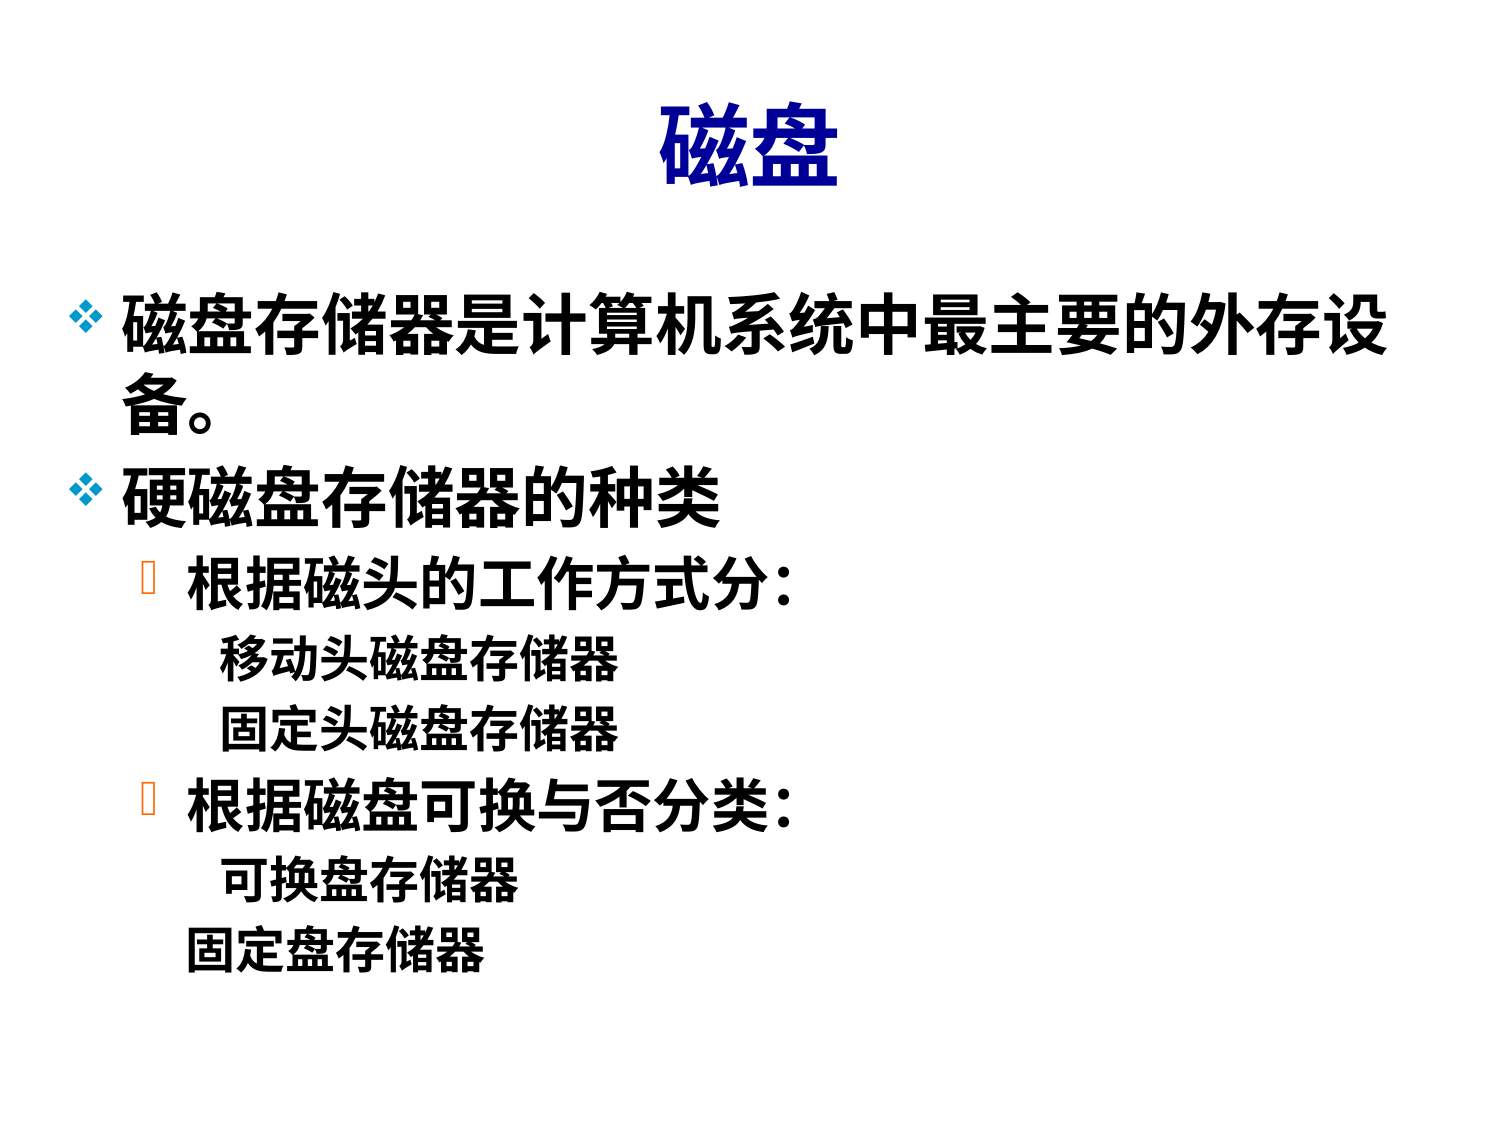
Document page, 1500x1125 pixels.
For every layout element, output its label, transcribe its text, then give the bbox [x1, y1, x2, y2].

list 磁盘存储器是计算机系统中最主要的外存设备。 硬磁盘存储器的种类 根据磁头的工作方式分： 移动头磁盘存储器 固定头磁盘存储器 根据磁盘可换与否分类： 可换盘存储器 固定盘存储器 [50, 275, 1451, 1038]
title 磁盘 [49, 50, 1451, 238]
